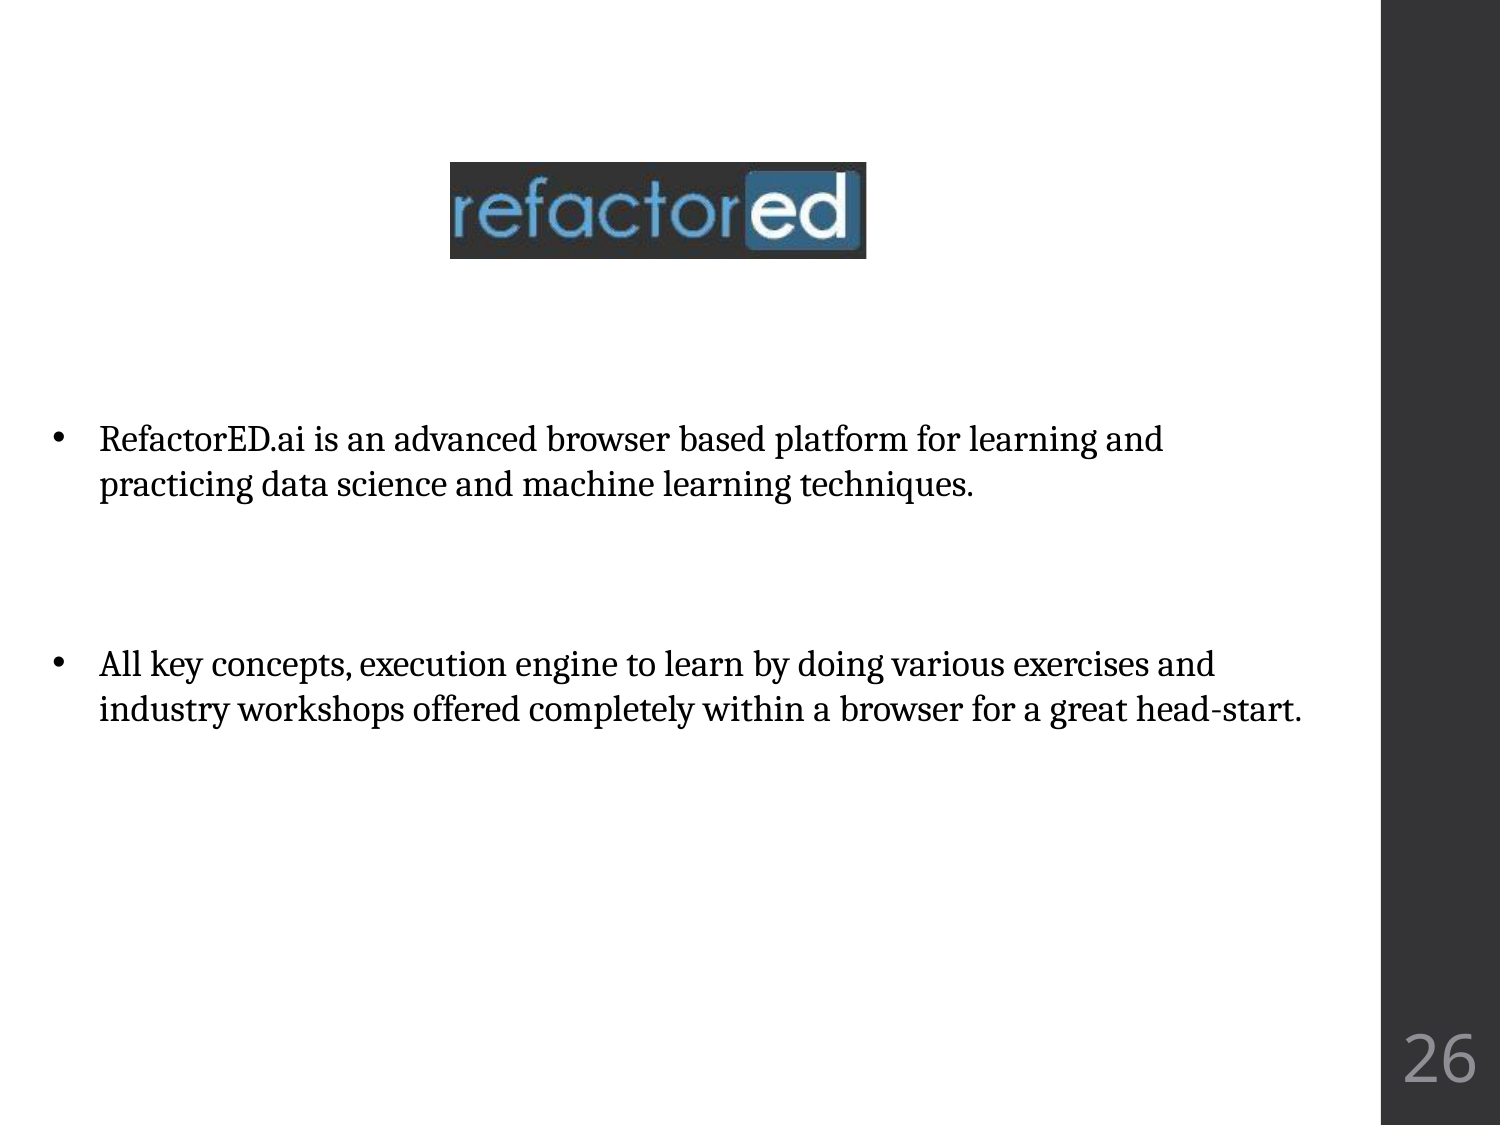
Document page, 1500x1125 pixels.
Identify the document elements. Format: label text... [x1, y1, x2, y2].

slide_number 26 [1384, 1012, 1498, 1110]
text_box RefactorED.ai is an advanced browser based platform for learning and practicing data science and machine learning techniques. All key concepts, execution engine to learn by doing various exercises and industry workshops offered completely within a browser for a great head-start. [37, 406, 1325, 737]
picture [449, 162, 867, 260]
